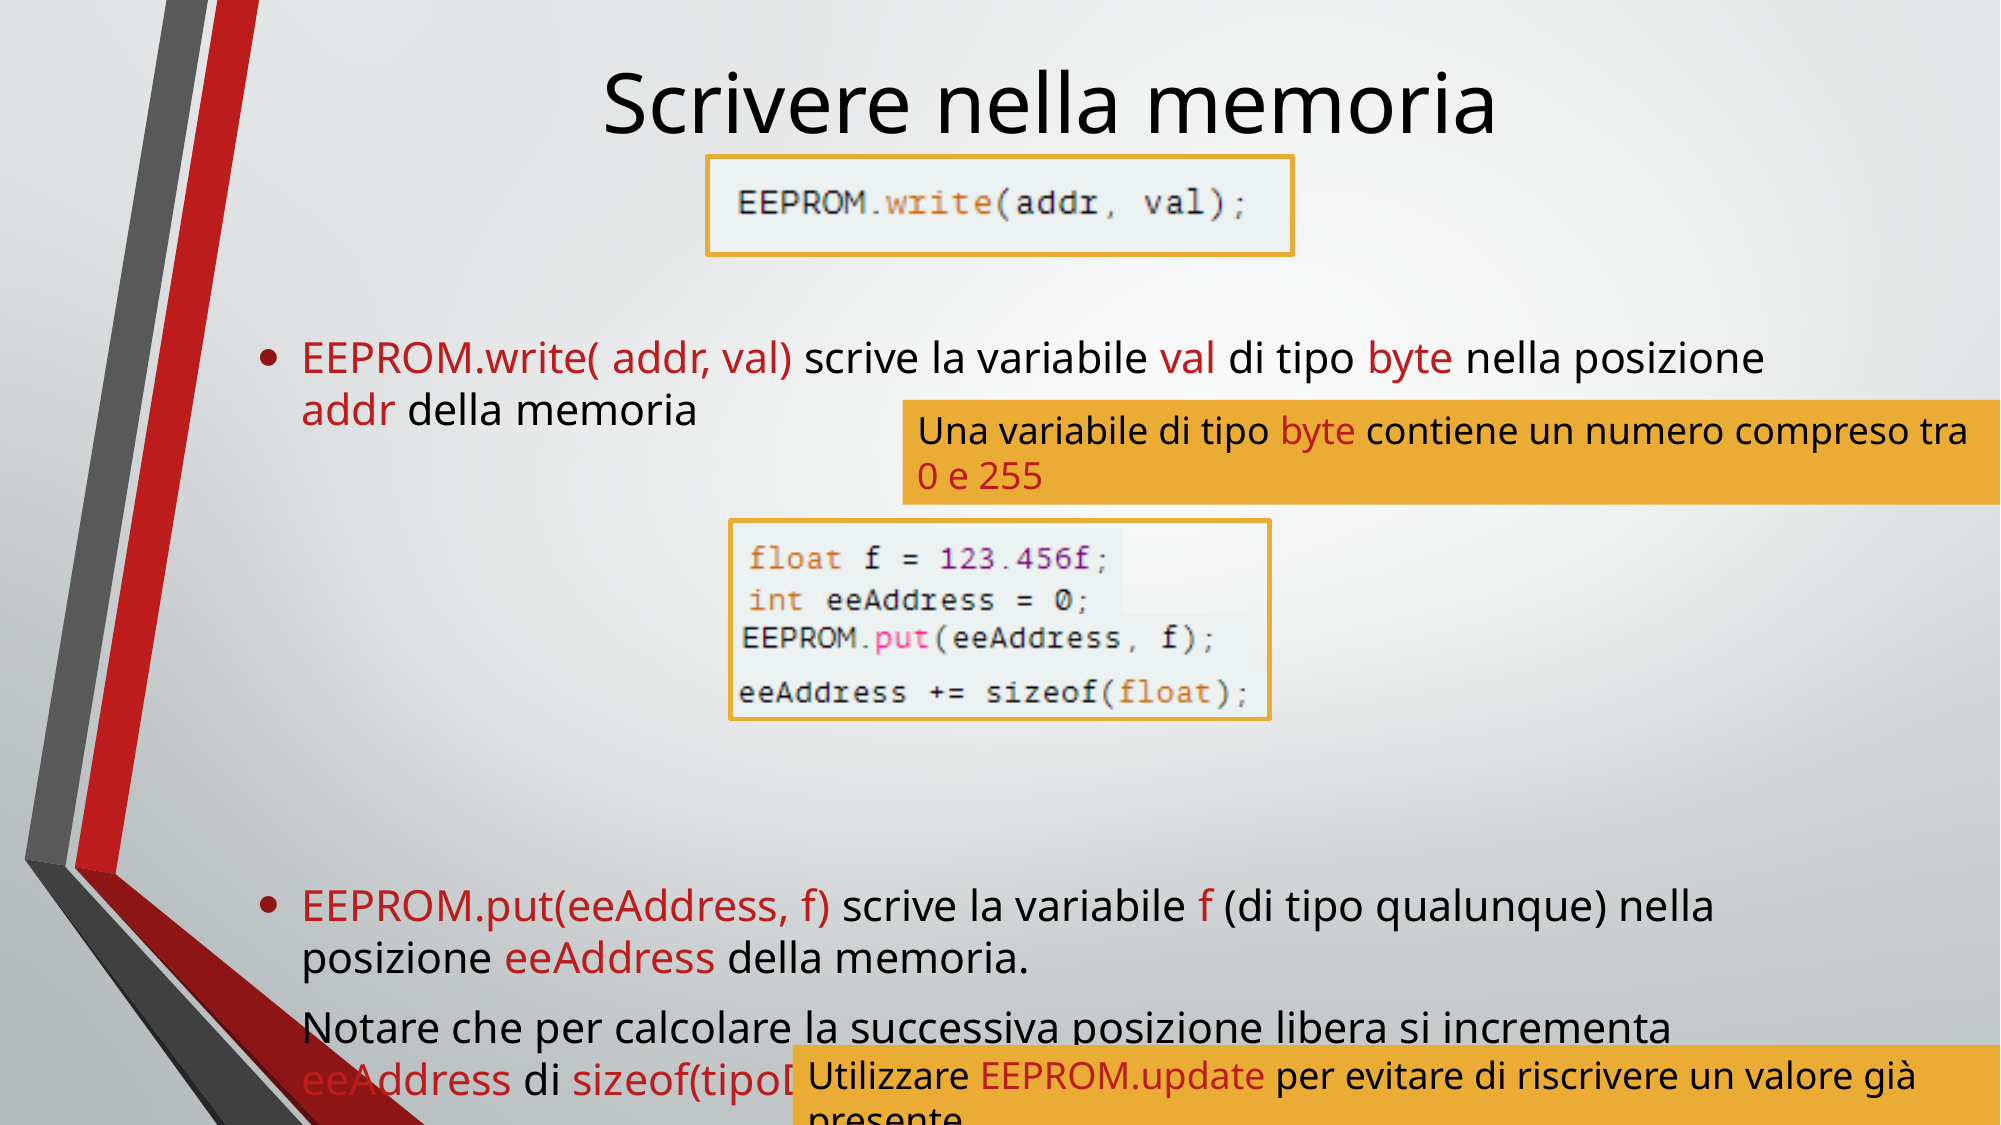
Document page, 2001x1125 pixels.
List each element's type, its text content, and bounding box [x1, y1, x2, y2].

title Scrivere nella memoria [229, 0, 1874, 244]
text_box Utilizzare EEPROM.update per evitare di riscrivere un valore già presente [792, 1045, 2000, 1125]
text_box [730, 520, 1270, 720]
text_box Una variabile di tipo byte contiene un numero compreso tra 0 e 255 [902, 399, 2000, 505]
list EEPROM.write( addr, val) scrive la variabile val di tipo byte nella posizione addr della memoria EEPROM.put(eeAddress, f) scrive la variabile f (di tipo qualunque) nella posizione eeAddress della memoria. Notare che per calcolare la successiva posizione libera si incrementa eeAddress di sizeof(tipoDellaVariabile) [242, 323, 1874, 1115]
picture [709, 158, 1291, 253]
